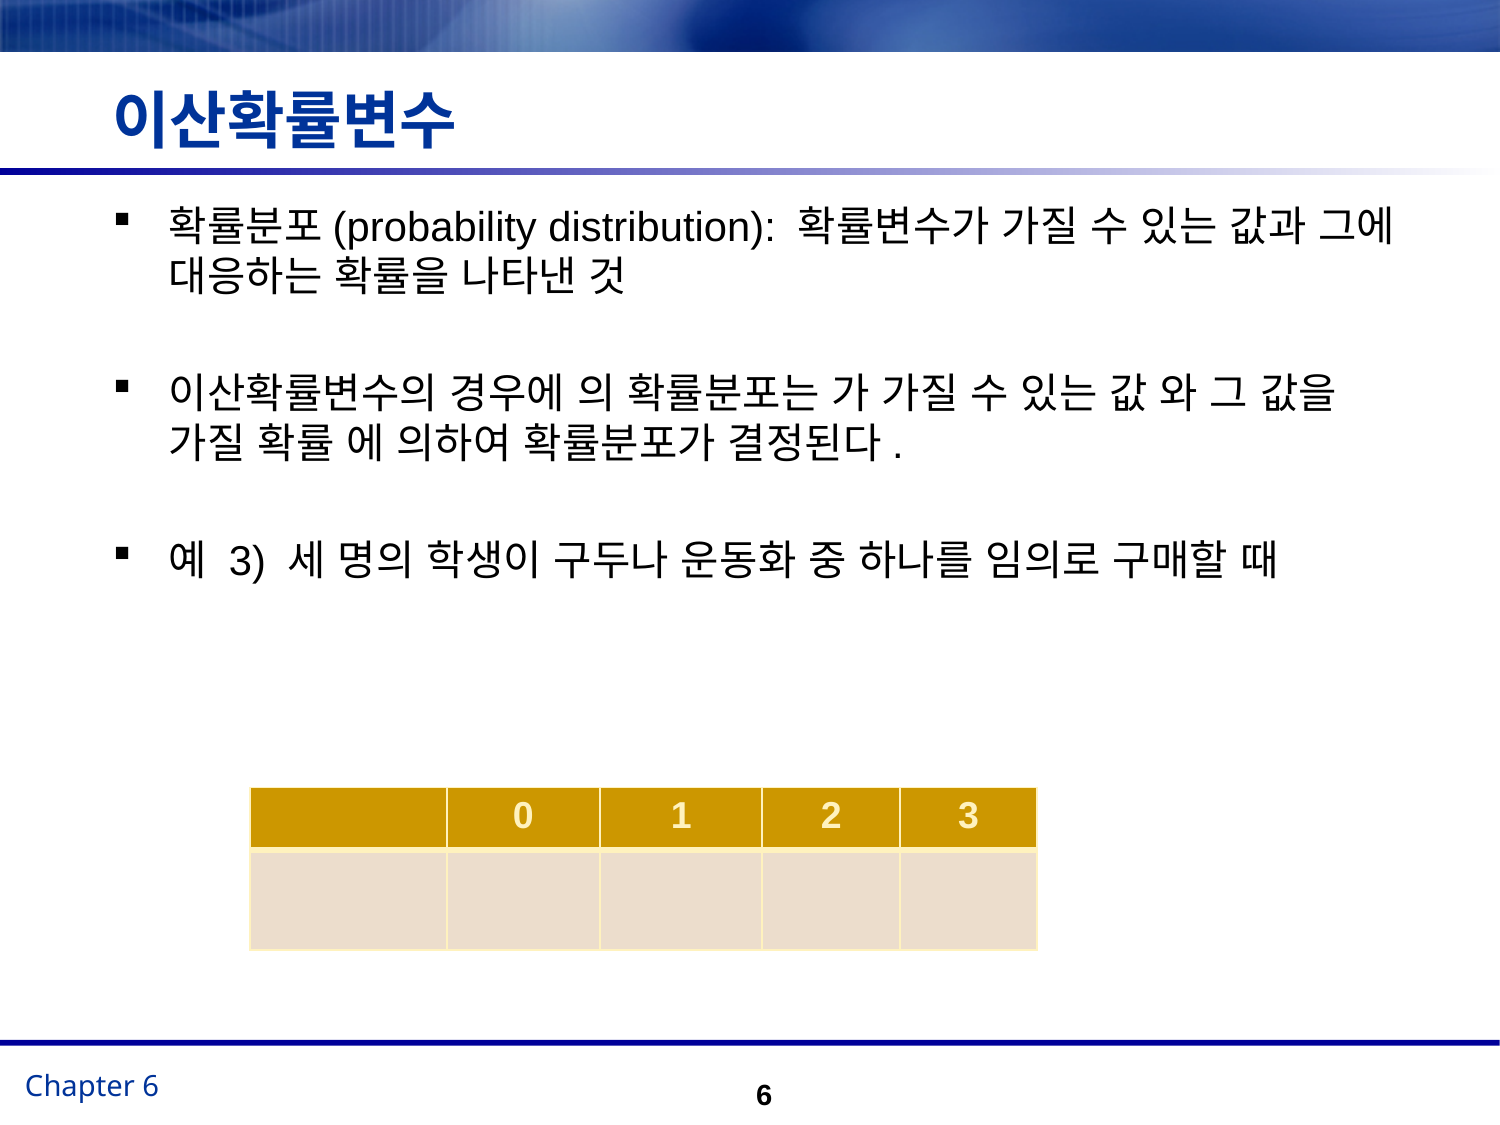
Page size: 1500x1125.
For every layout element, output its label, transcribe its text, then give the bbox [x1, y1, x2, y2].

title 이산확률변수 [112, 75, 1500, 188]
slide_number 6 [699, 1062, 788, 1125]
picture [0, 0, 1500, 52]
